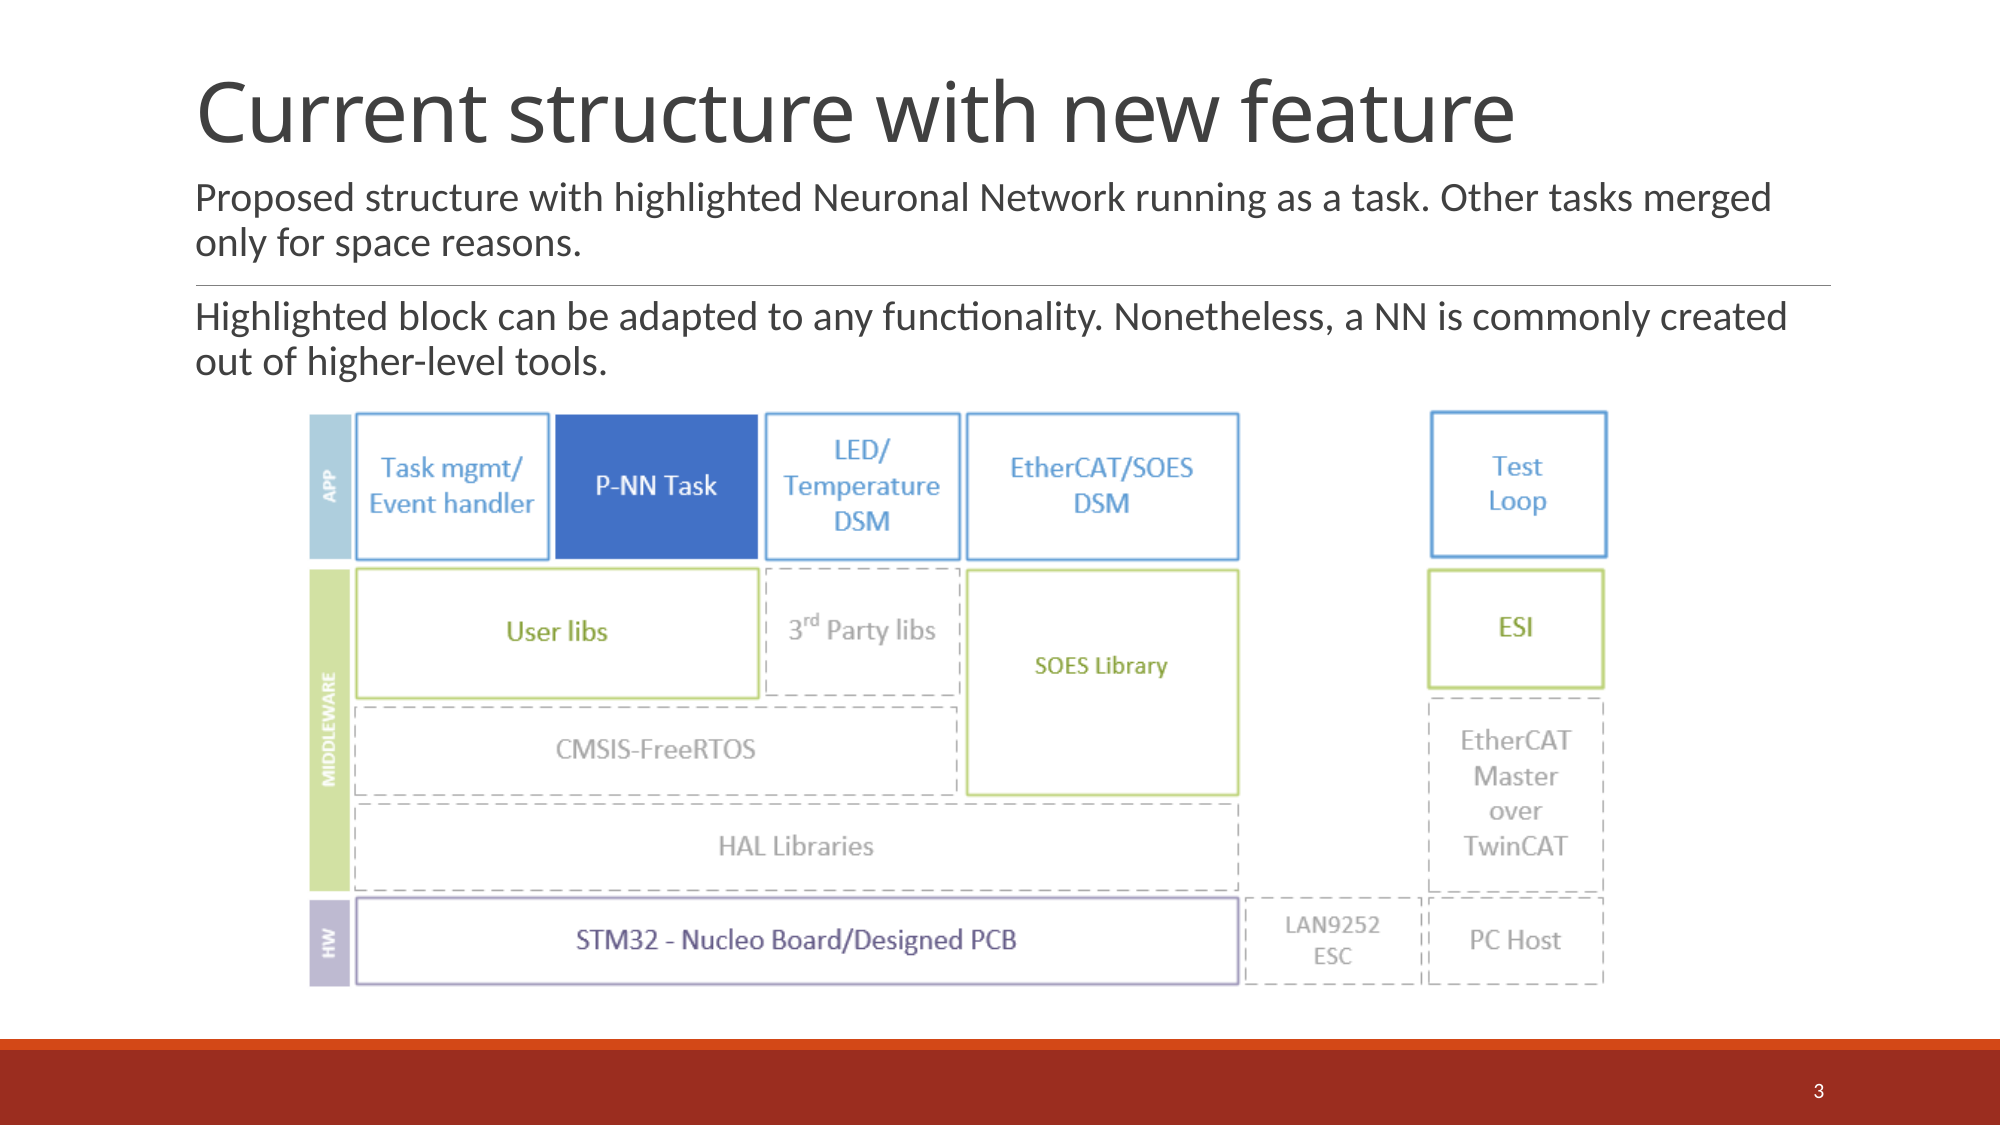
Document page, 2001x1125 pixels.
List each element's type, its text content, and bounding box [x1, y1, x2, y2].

title Current structure with new feature [180, 47, 1830, 167]
picture [292, 401, 1625, 1015]
slide_number 3 [1624, 1059, 1840, 1120]
list Proposed structure with highlighted Neuronal Network running as a task. Other tasks merged only for space reasons. Highlighted block can be adapted to any functionality. Nonetheless, a NN is commonly created out of higher-level tools. [180, 167, 1830, 963]
